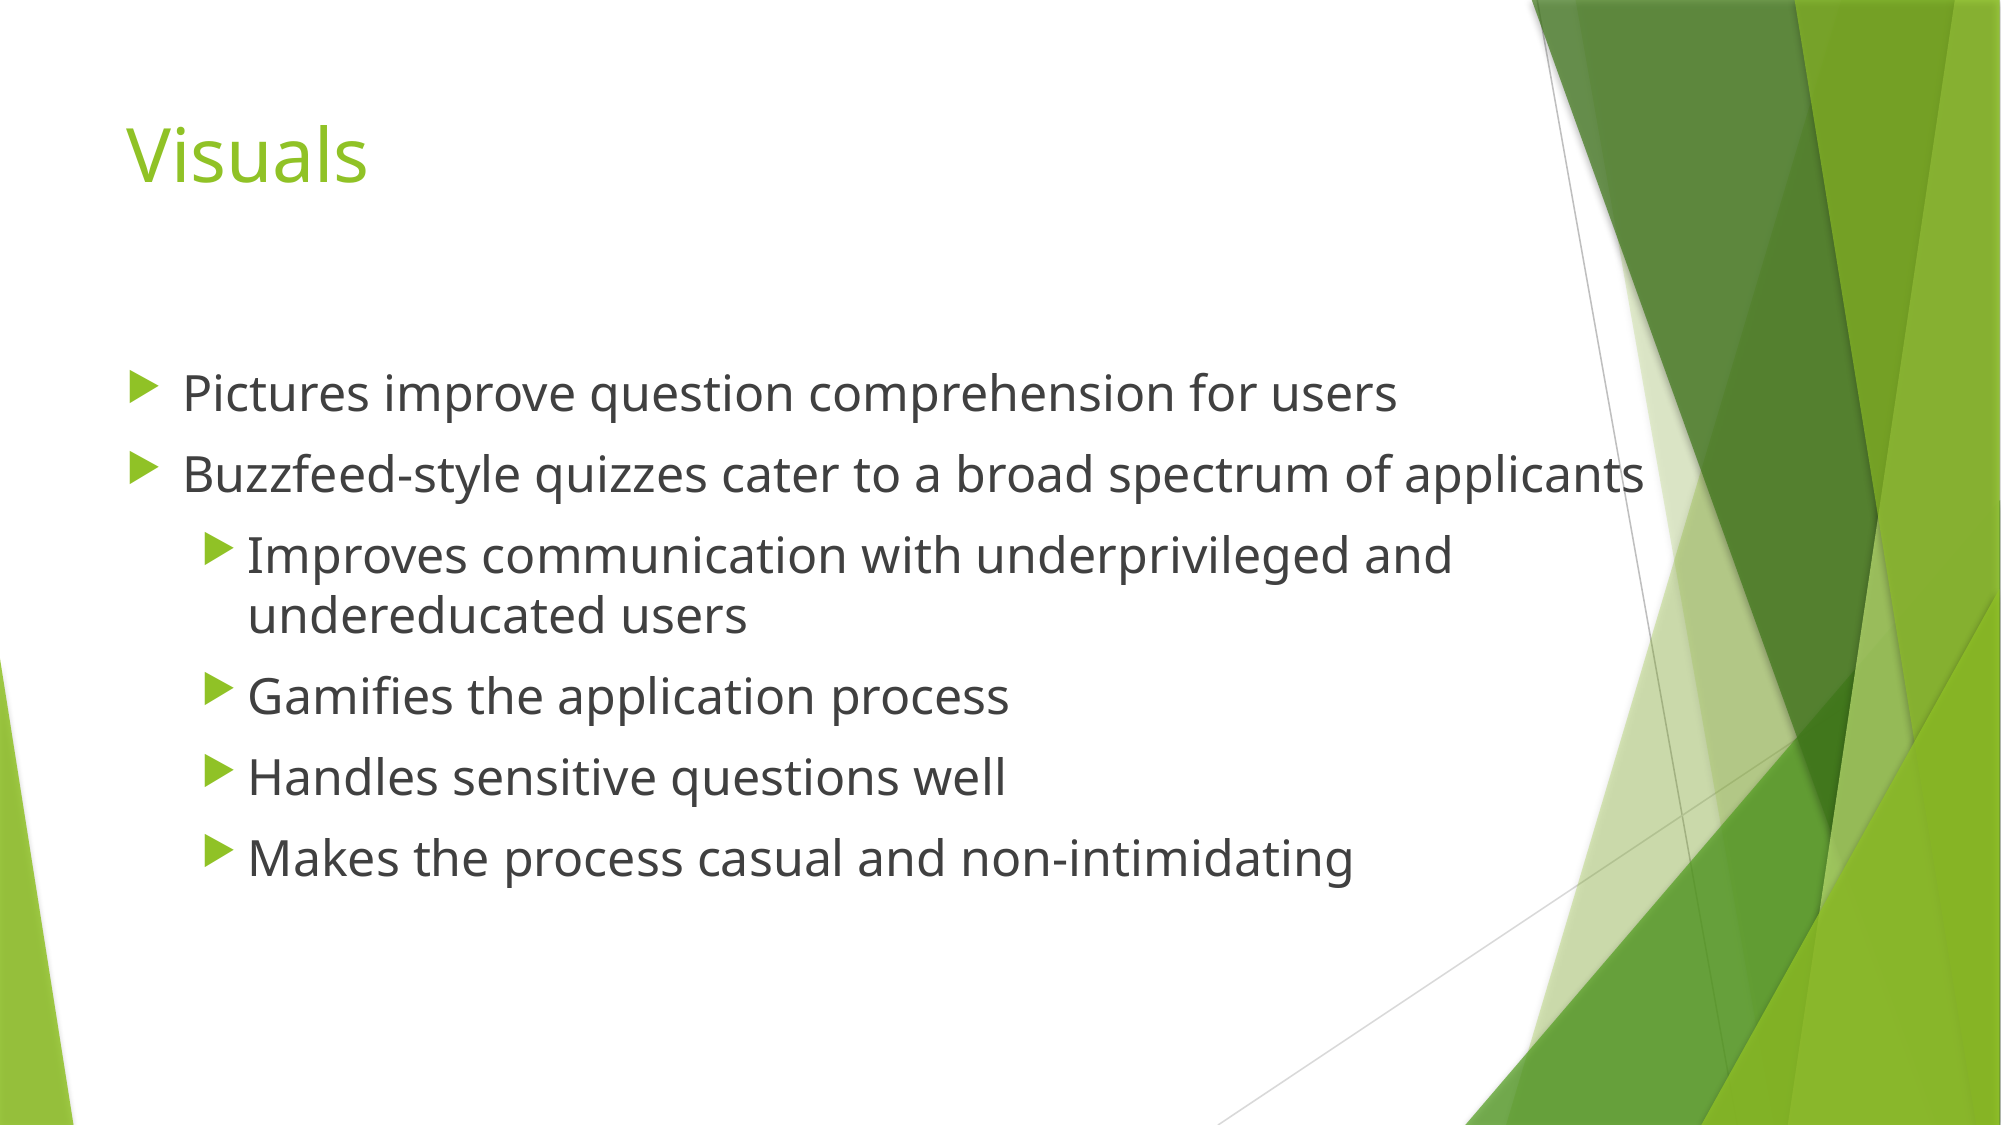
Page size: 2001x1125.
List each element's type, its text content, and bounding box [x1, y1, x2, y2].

title Visuals [111, 99, 1522, 317]
list Pictures improve question comprehension for users Buzzfeed-style quizzes cater to a broad spectrum of applicants Improves communication with underprivileged and undereducated users Gamifies the application process Handles sensitive questions well Makes the process casual and non-intimidating [111, 354, 1715, 992]
